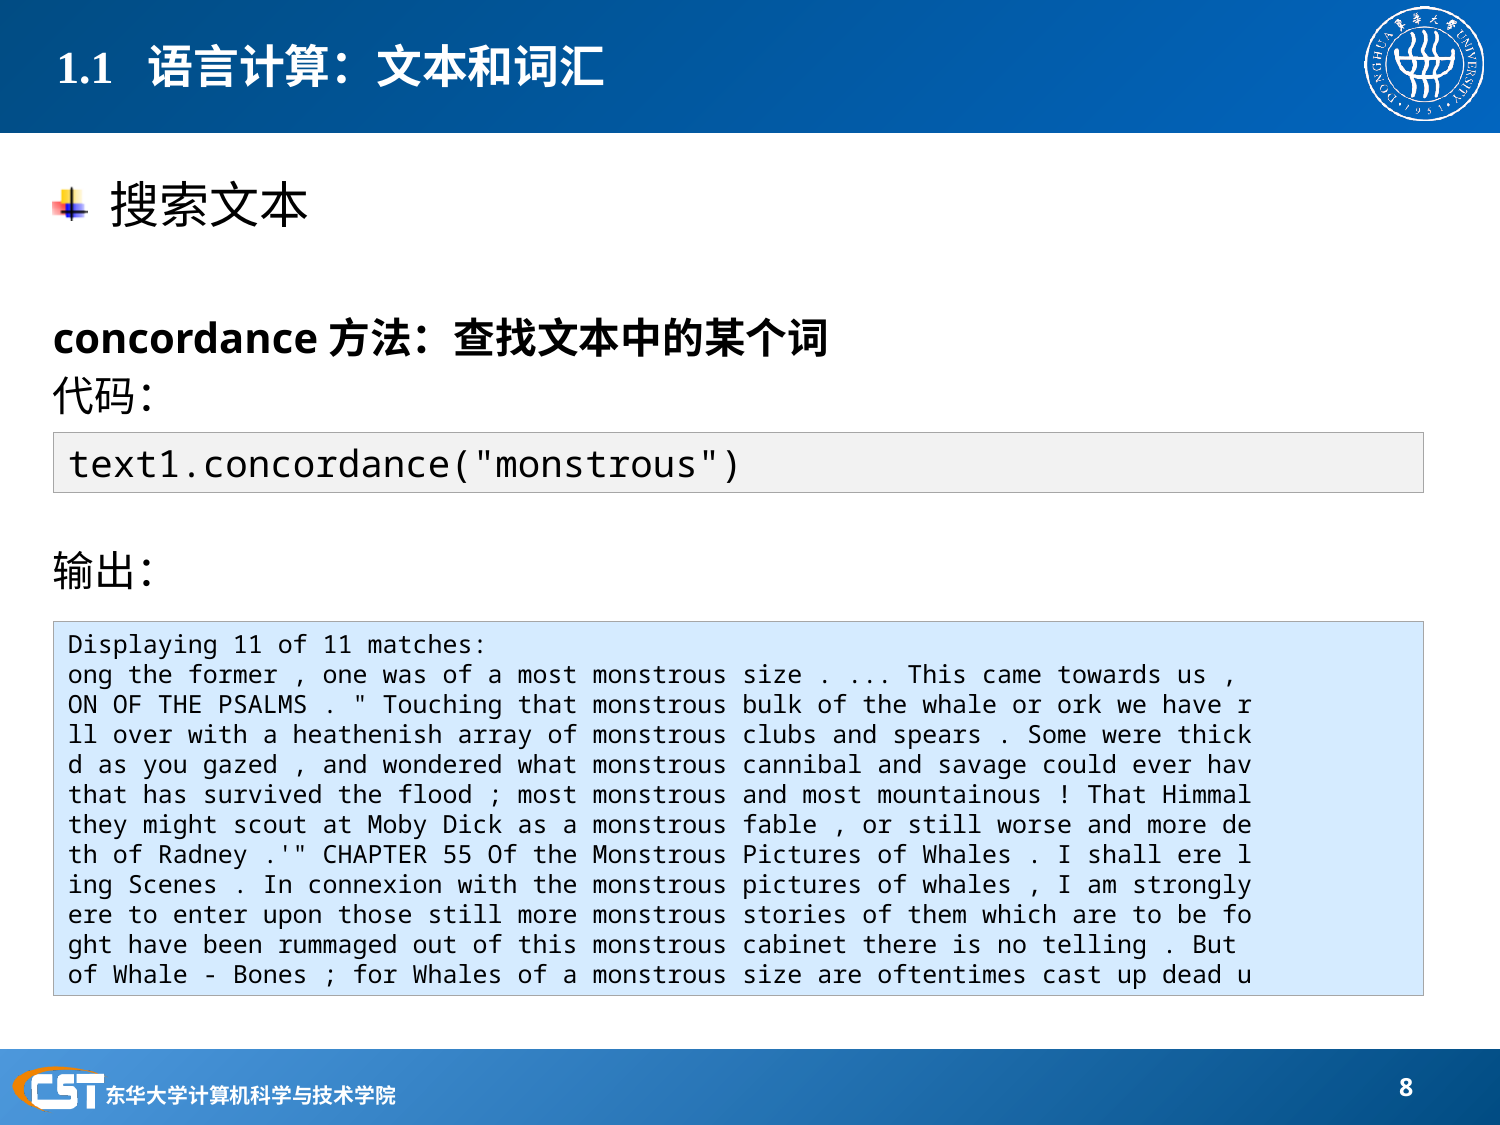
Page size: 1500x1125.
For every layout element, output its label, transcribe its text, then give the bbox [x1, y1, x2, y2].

text_box Displaying 11 of 11 matches: ong the former , one was of a most monstrous size . ... This came towards us , ON OF THE PSALMS . " Touching that monstrous bulk of the whale or ork we have r ll over with a heathenish array of monstrous clubs and spears . Some were thick d as you gazed , and wondered what monstrous cannibal and savage could ever hav that has survived the flood ; most monstrous and most mountainous ! That Himmal they might scout at Moby Dick as a monstrous fable , or still worse and more de th of Radney .'" CHAPTER 55 Of the Monstrous Pictures of Whales . I shall ere l ing Scenes . In connexion with the monstrous pictures of whales , I am strongly ere to enter upon those still more monstrous stories of them which are to be fo ght have been rummaged out of this monstrous cabinet there is no telling . But of Whale - Bones ; for Whales of a monstrous size are oftentimes cast up dead u [53, 621, 1424, 996]
list 搜索文本 concordance方法：查找文本中的某个词 代码： 输出： [37, 165, 1447, 1017]
text_box text1.concordance("monstrous") [53, 432, 1424, 493]
picture [1364, 6, 1484, 121]
picture [0, 1060, 124, 1125]
picture [52, 185, 88, 221]
title 1.1 语言计算：文本和词汇 [41, 1, 998, 129]
